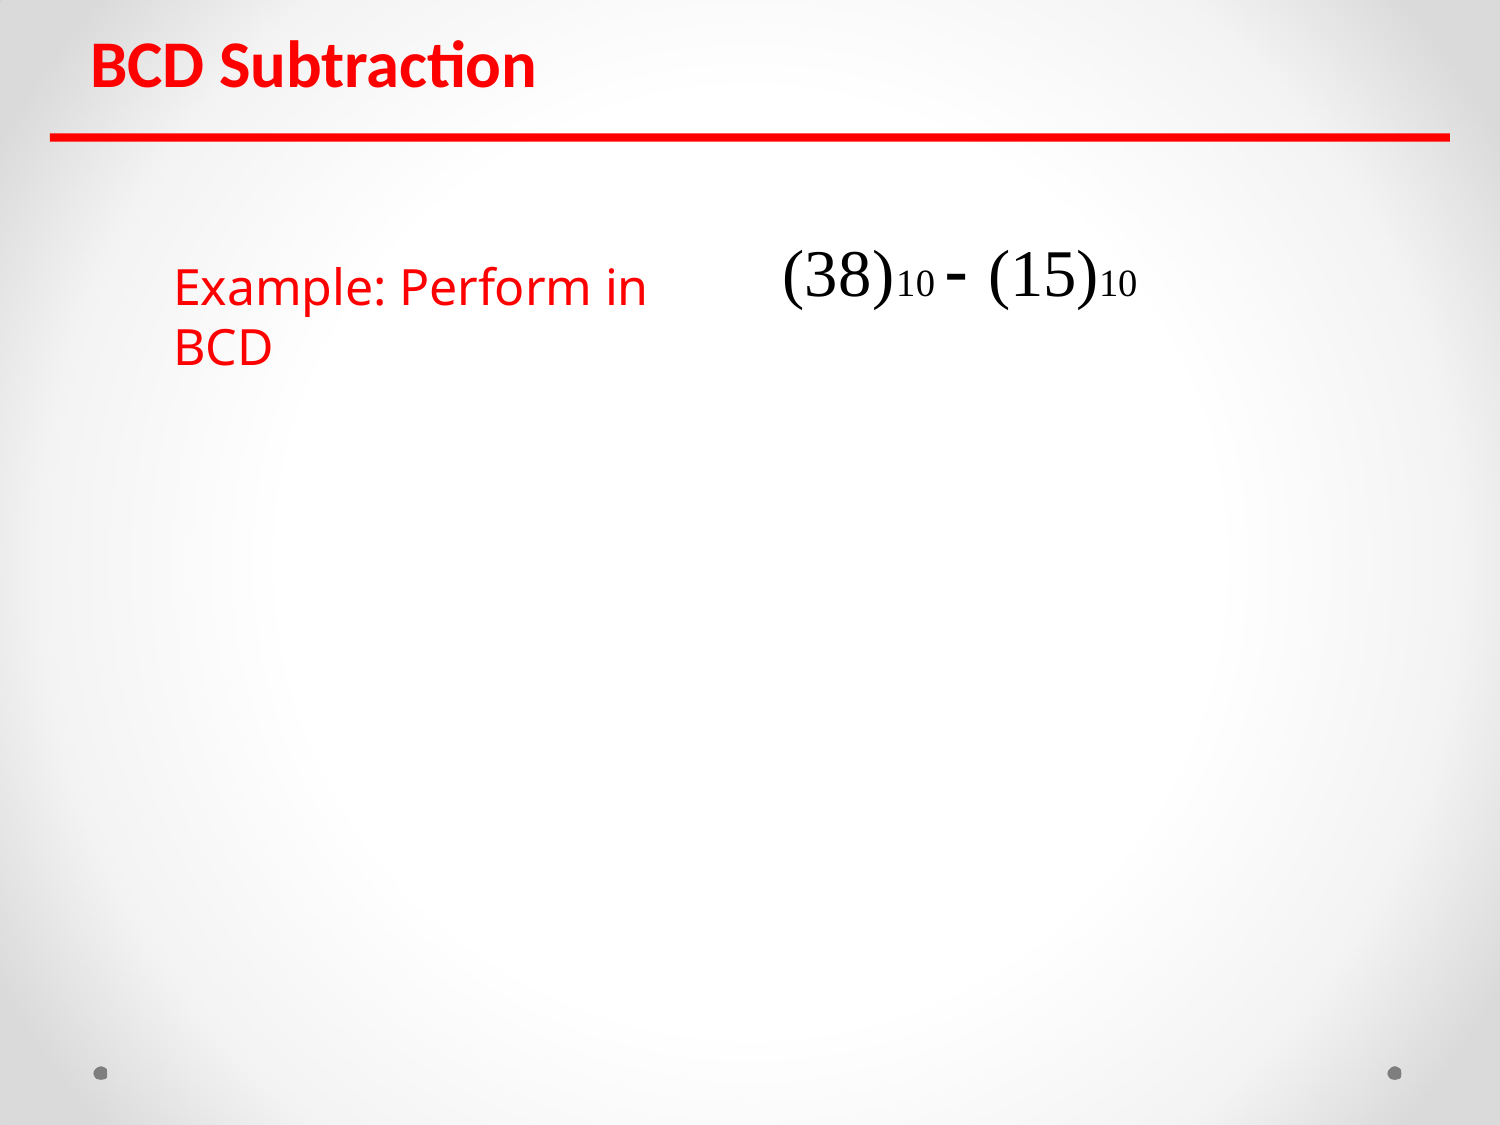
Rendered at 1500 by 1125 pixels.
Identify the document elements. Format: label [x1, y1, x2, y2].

text_box [171, 253, 733, 376]
picture [0, 0, 1500, 1125]
title [87, 18, 543, 137]
title [87, 138, 543, 209]
text_box [780, 227, 1151, 310]
